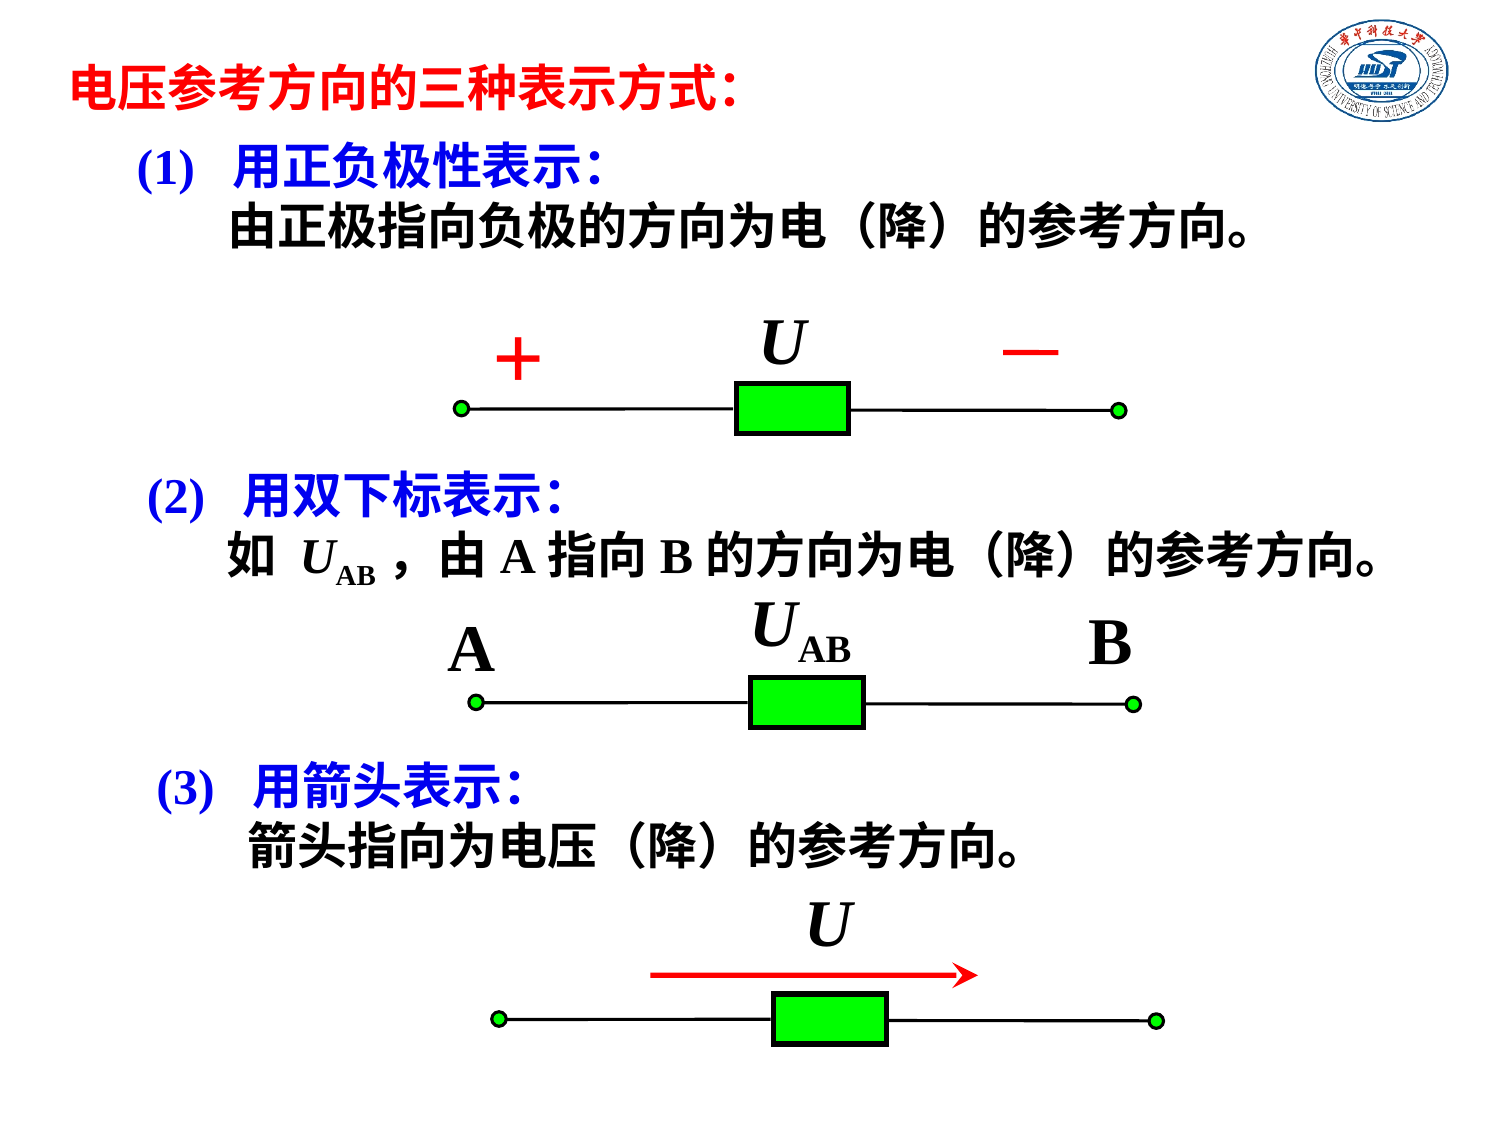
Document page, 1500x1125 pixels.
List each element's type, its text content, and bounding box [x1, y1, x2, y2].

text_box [431, 590, 1148, 693]
text_box (1) 用正负极性表示： 由正极指向负极的方向为电（降）的参考方向。 [121, 126, 1454, 262]
picture [1305, 13, 1459, 125]
text_box (3) 用箭头表示： 箭头指向为电压（降）的参考方向。 [141, 747, 1085, 883]
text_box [477, 290, 1056, 383]
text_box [491, 993, 1164, 1045]
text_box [468, 677, 1141, 728]
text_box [653, 872, 979, 976]
text_box (2) 用双下标表示： 如 UAB，由A指向B的方向为电（降）的参考方向。 [132, 455, 1430, 599]
text_box 电压参考方向的三种表示方式： [53, 48, 872, 124]
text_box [454, 383, 1127, 434]
text_box UAB [734, 571, 867, 590]
